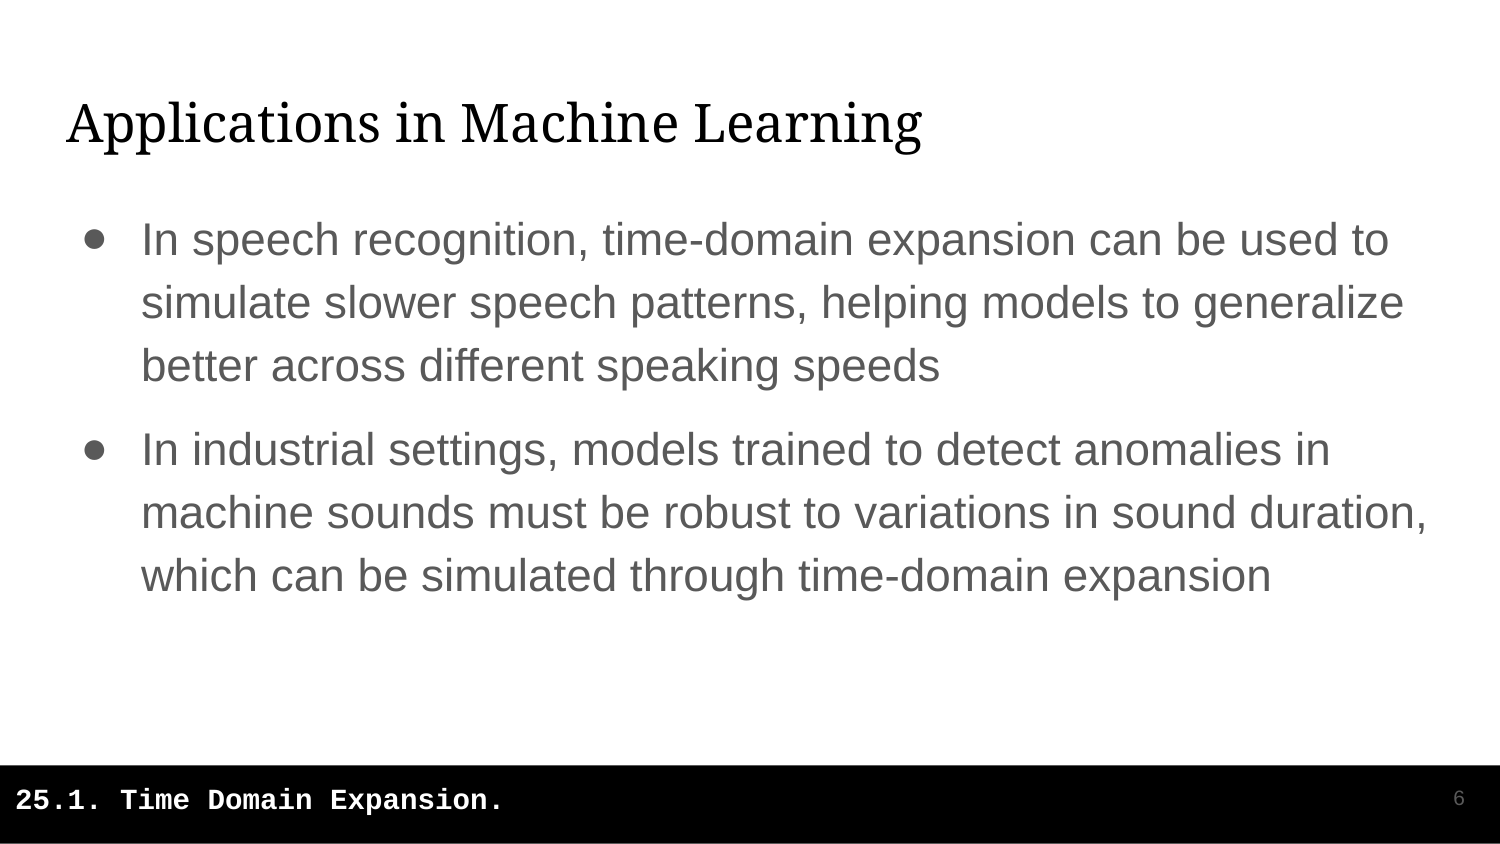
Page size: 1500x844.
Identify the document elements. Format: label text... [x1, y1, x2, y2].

list In speech recognition, time-domain expansion can be used to simulate slower speech patterns, helping models to generalize better across different speaking speeds In industrial settings, models trained to detect anomalies in machine sounds must be robust to variations in sound duration, which can be simulated through time-domain expansion [51, 186, 1449, 729]
title Applications in Machine Learning [51, 74, 1449, 169]
slide_number ‹#› [1389, 764, 1480, 830]
text_box 25.1. Time Domain Expansion. [0, 765, 1500, 844]
